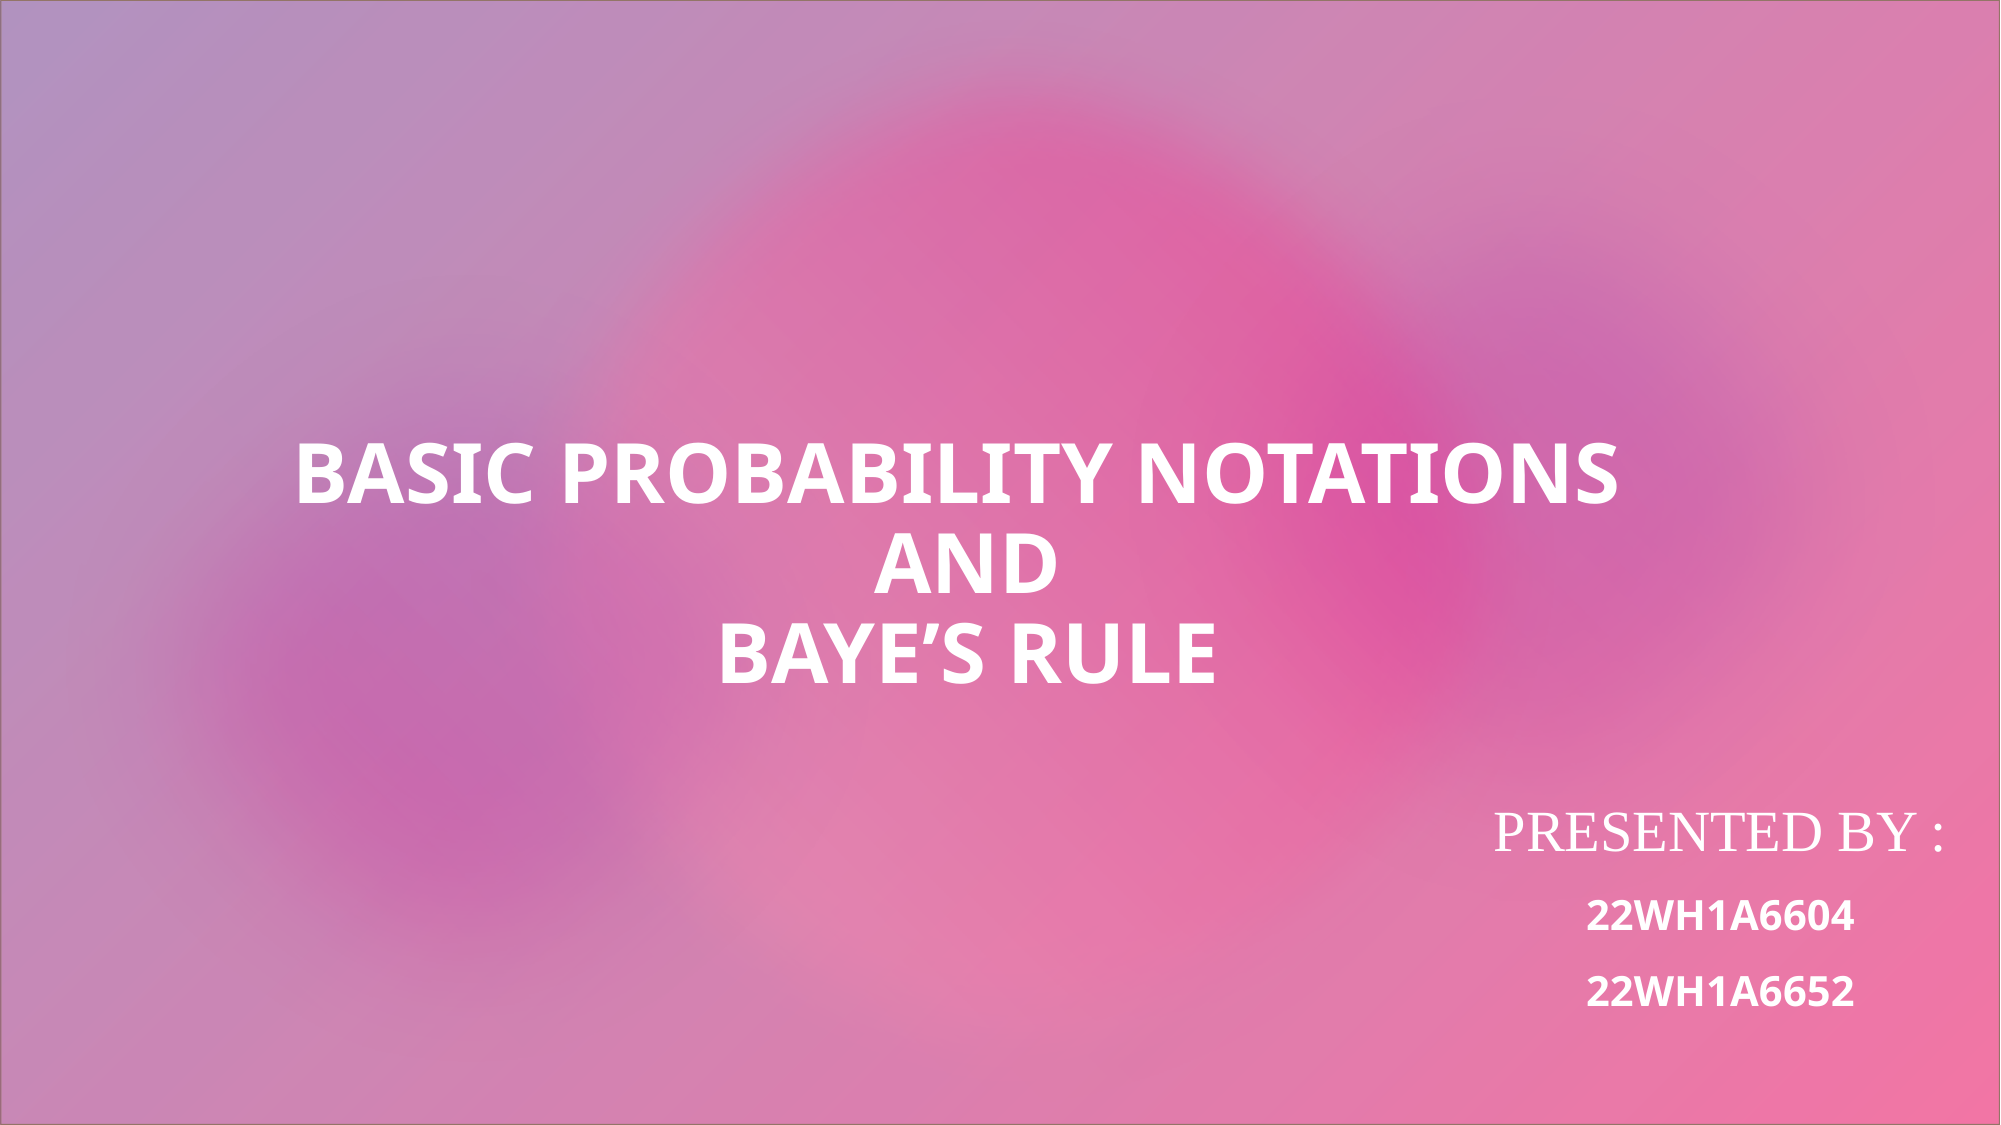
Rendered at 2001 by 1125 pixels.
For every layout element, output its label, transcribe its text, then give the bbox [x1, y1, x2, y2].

list PRESENTED BY : 22WH1A6604 22WH1A6652 [1460, 778, 1980, 1125]
title BASIC PROBABILITY NOTATIONS AND BAYE’S RULE [249, 376, 1686, 779]
